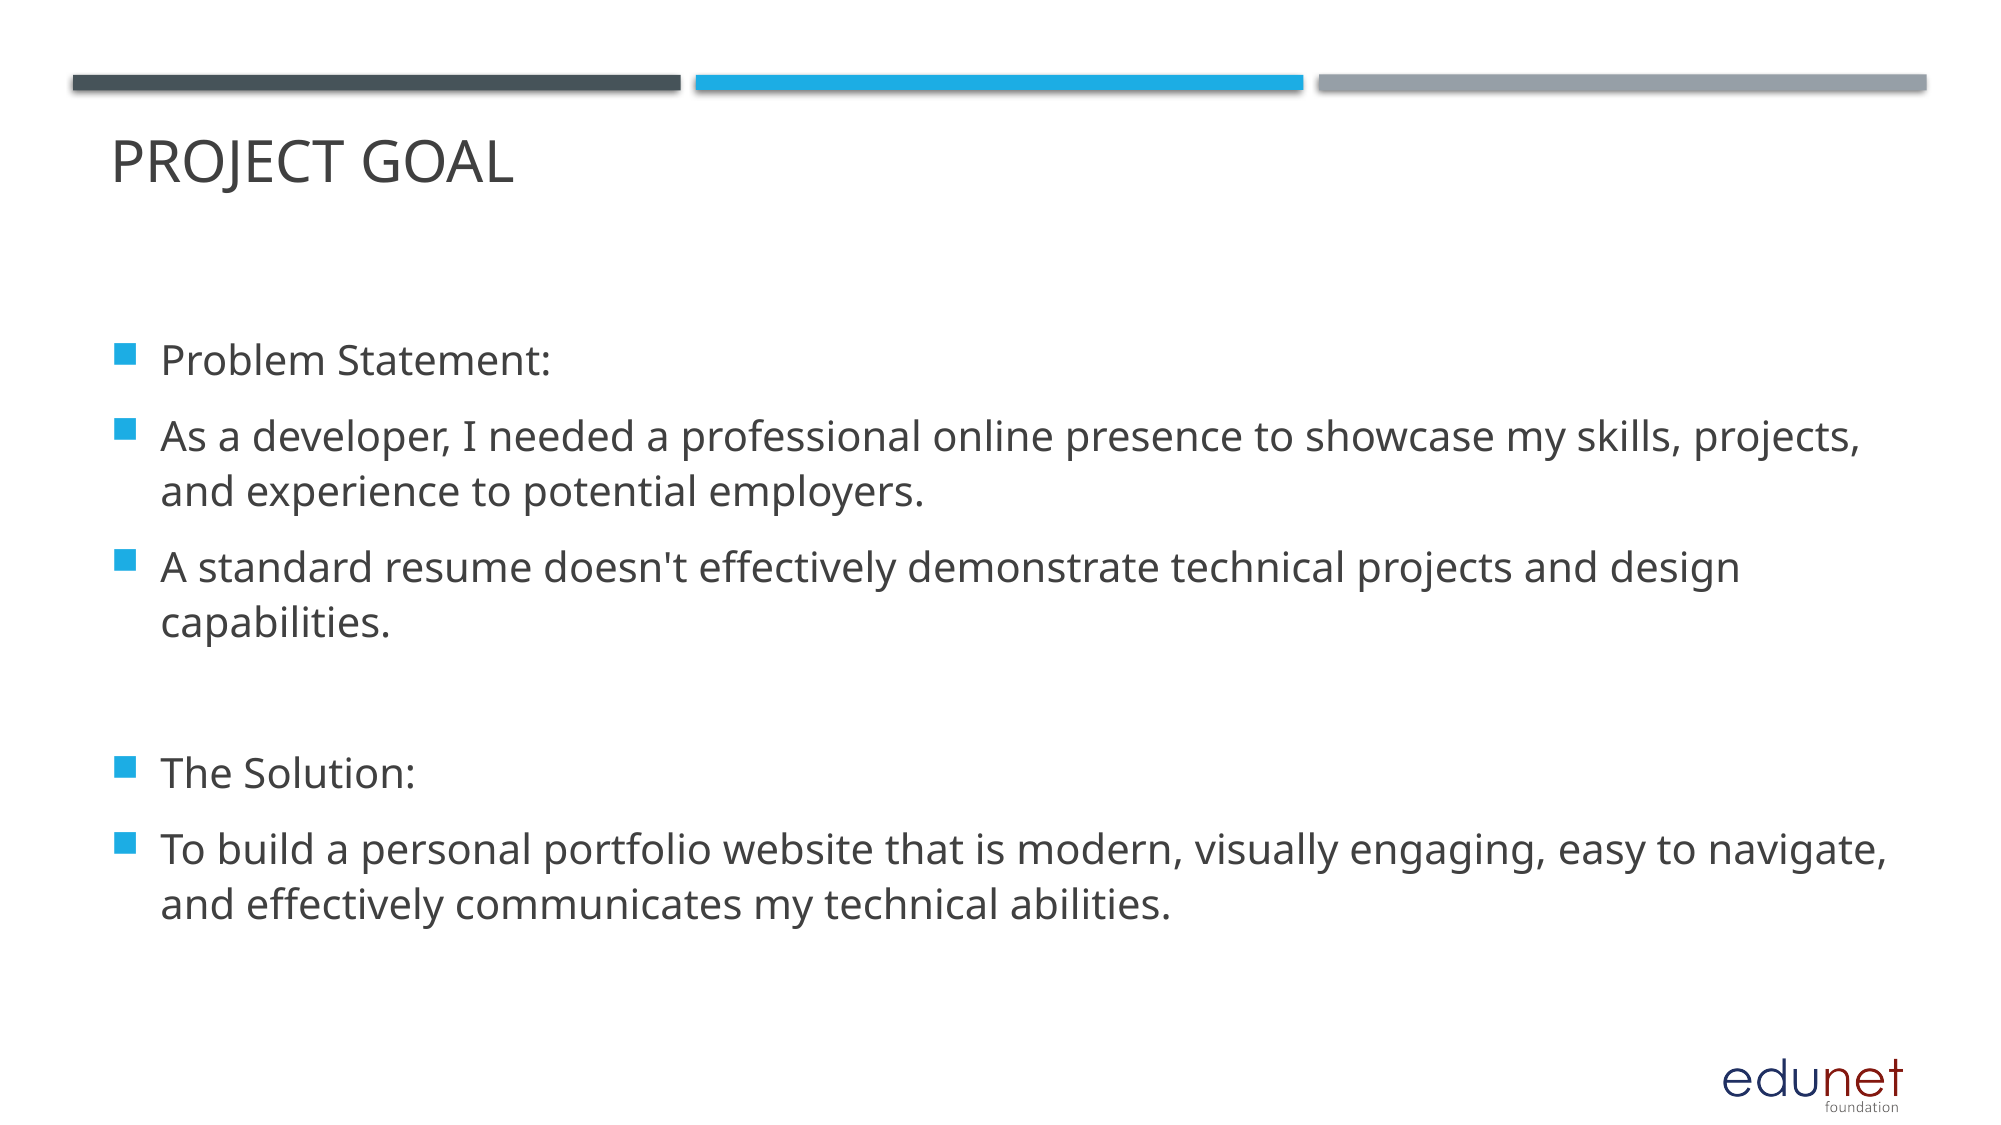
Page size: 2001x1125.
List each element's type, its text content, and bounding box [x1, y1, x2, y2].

title Project Goal [95, 115, 1905, 203]
picture [1719, 1056, 1905, 1116]
list Problem Statement: As a developer, I needed a professional online presence to showcase my skills, projects, and experience to potential employers. A standard resume doesn't effectively demonstrate technical projects and design capabilities. The Solution: To build a personal portfolio website that is modern, visually engaging, easy to navigate, and effectively communicates my technical abilities. [95, 213, 1905, 981]
